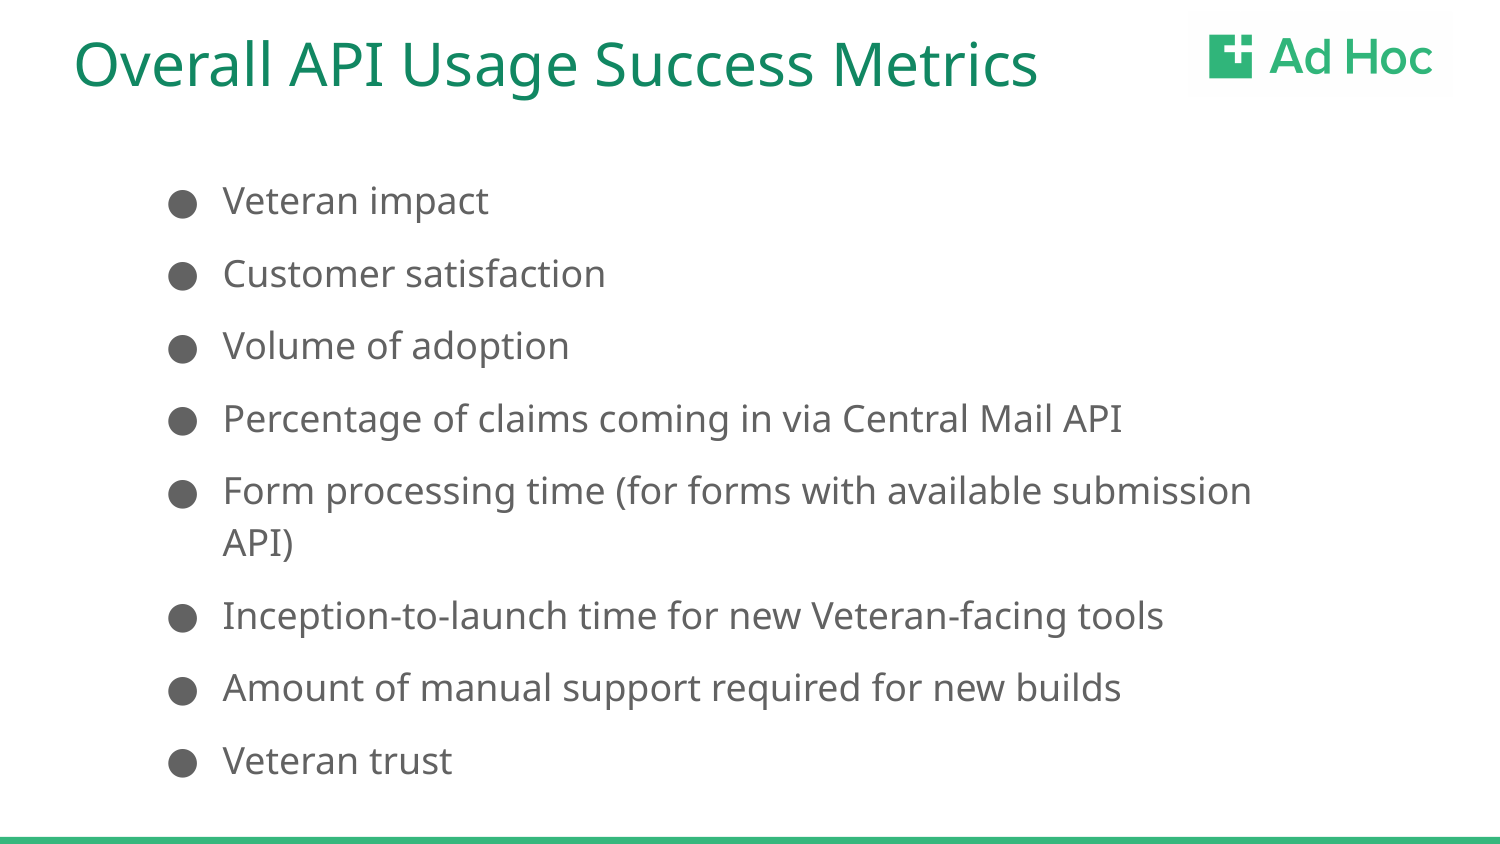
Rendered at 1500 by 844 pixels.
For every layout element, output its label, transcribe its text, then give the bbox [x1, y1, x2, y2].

picture [1188, 11, 1453, 97]
text_box Veteran impact Customer satisfaction Volume of adoption Percentage of claims coming in via Central Mail API Form processing time (for forms with available submission API) Inception-to-launch time for new Veteran-facing tools Amount of manual support required for new builds Veteran trust [136, 164, 1307, 686]
title Overall API Usage Success Metrics [57, 10, 1144, 105]
